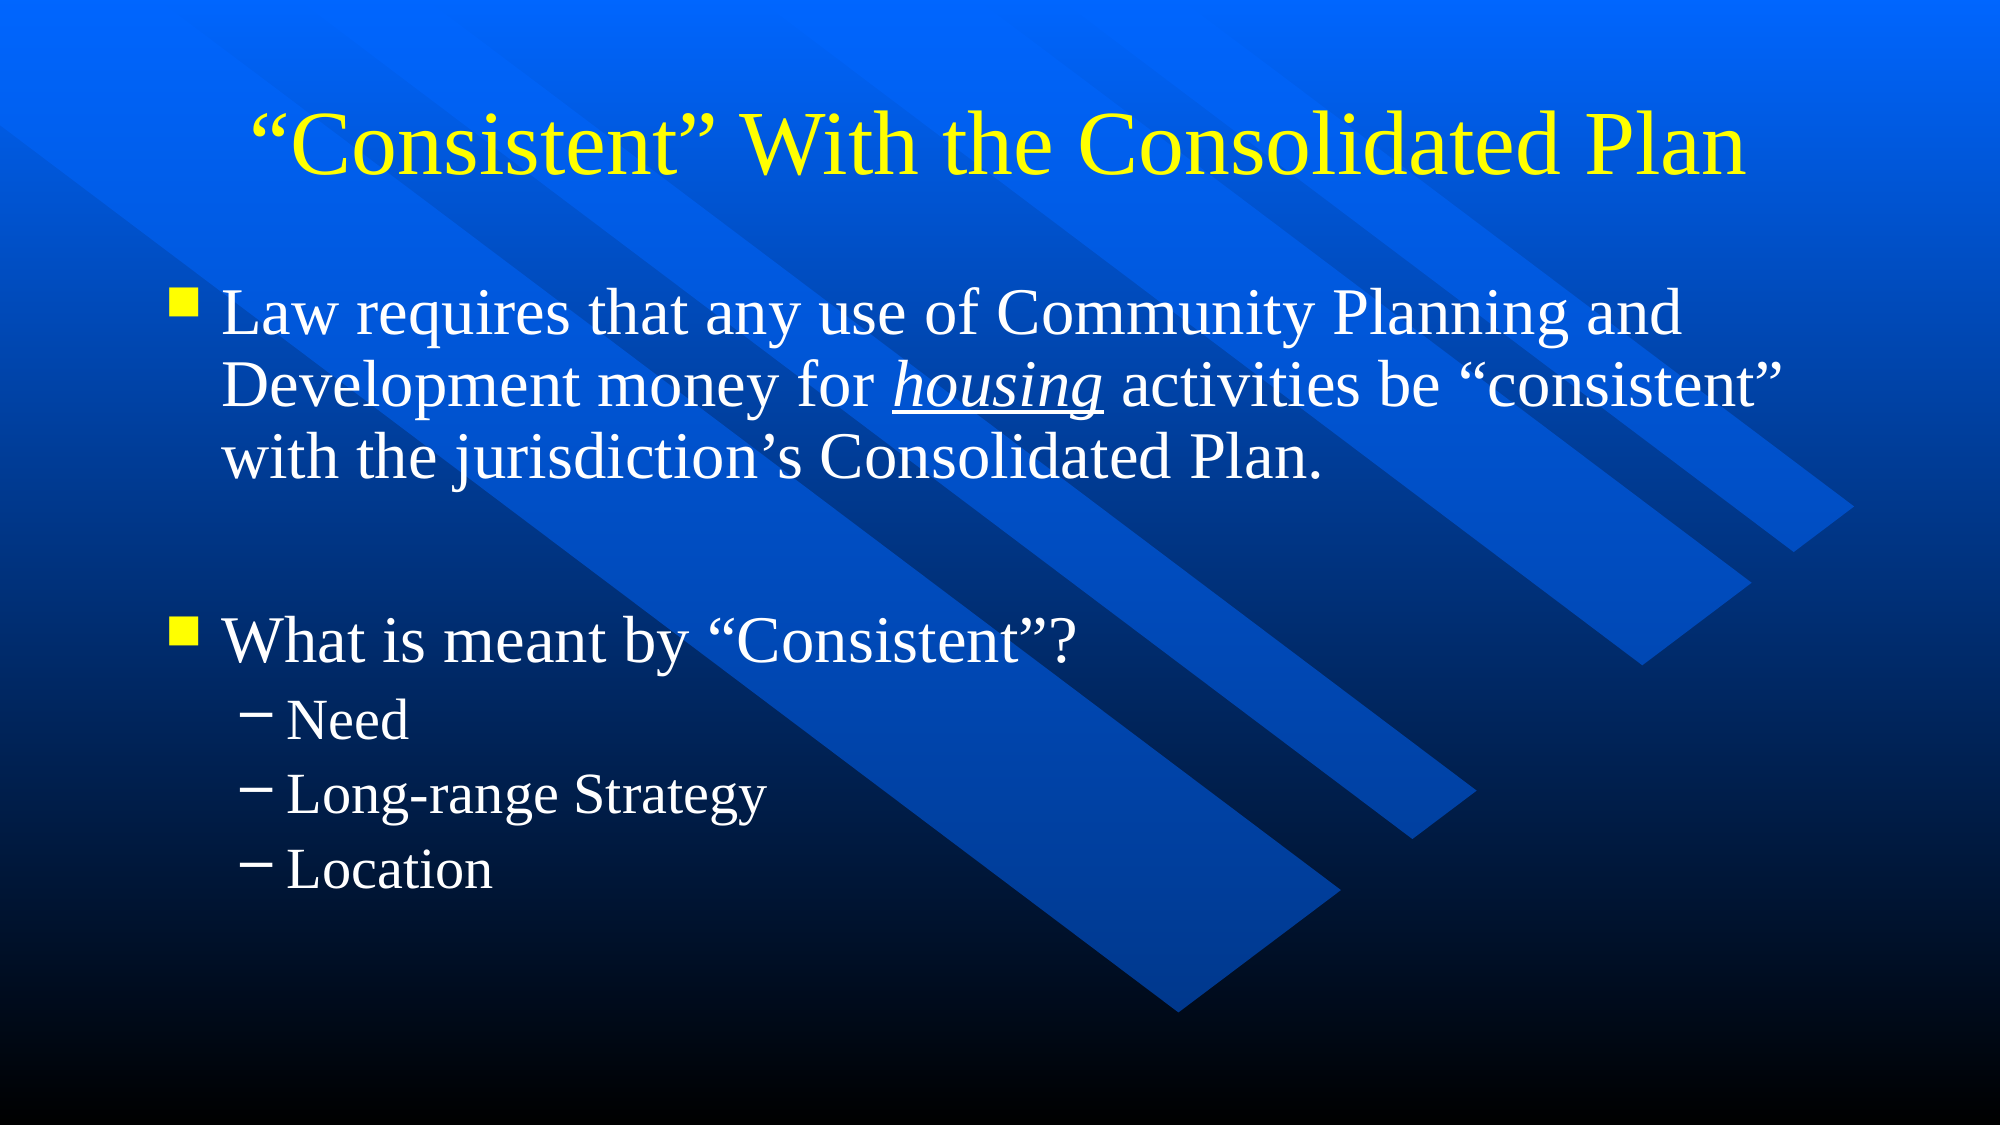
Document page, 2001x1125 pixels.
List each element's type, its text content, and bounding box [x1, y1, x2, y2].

list Law requires that any use of Community Planning and Development money for housing activities be “consistent” with the jurisdiction’s Consolidated Plan. What is meant by “Consistent”? Need Long-range Strategy Location [150, 269, 1850, 1000]
title “Consistent” With the Consolidated Plan [150, 37, 1850, 238]
